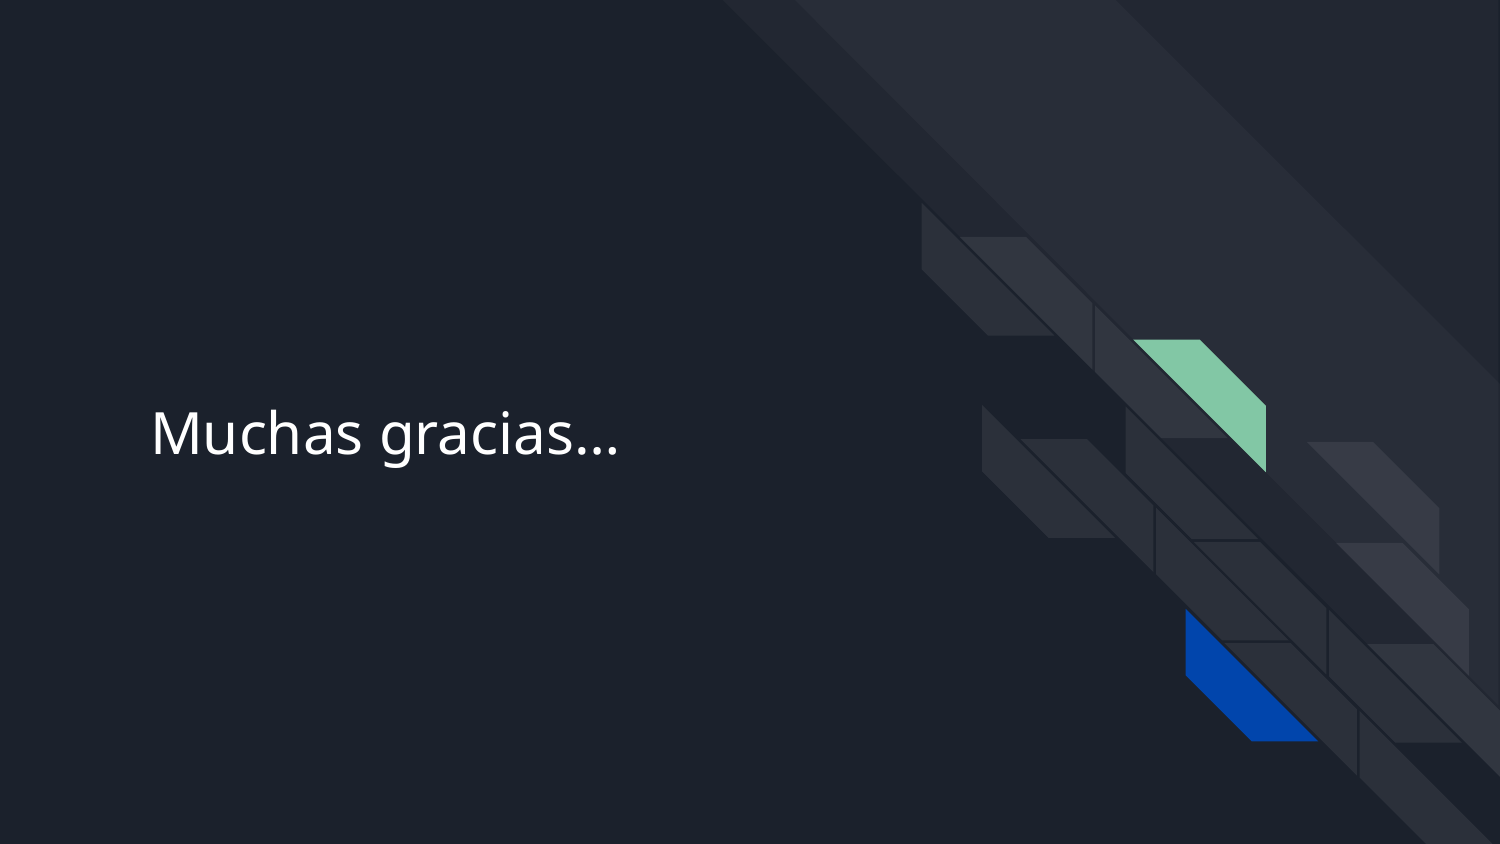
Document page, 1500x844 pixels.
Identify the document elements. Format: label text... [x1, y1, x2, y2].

title Muchas gracias… [135, 142, 888, 720]
